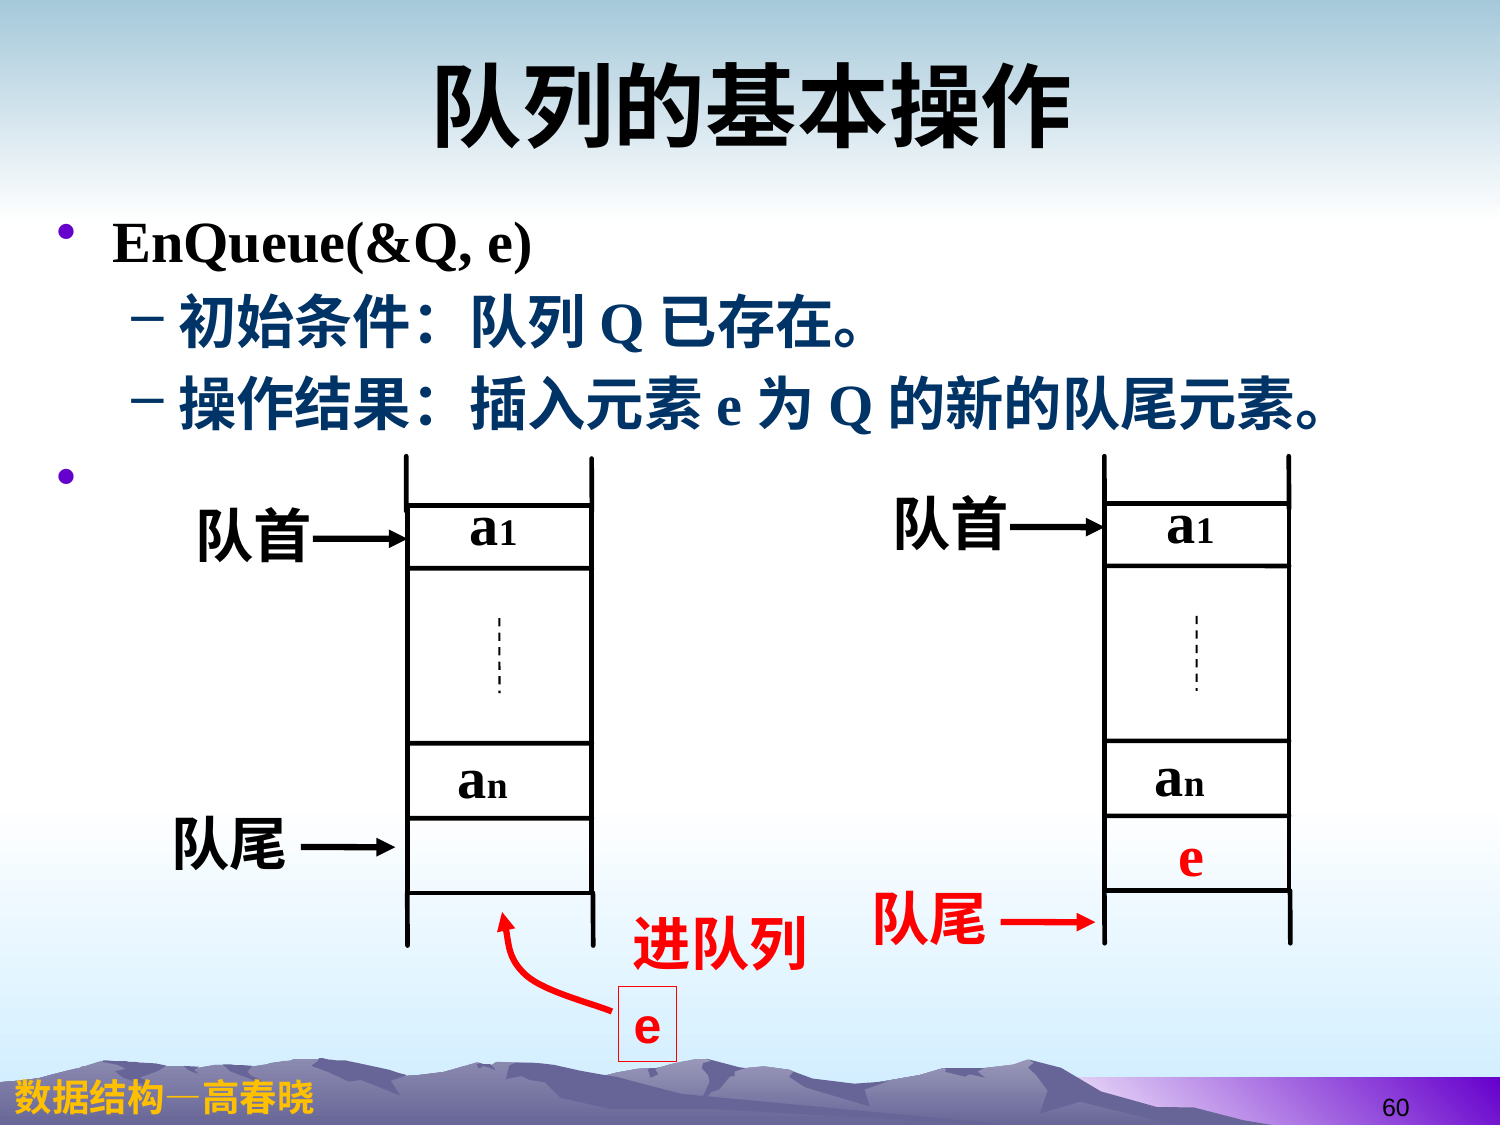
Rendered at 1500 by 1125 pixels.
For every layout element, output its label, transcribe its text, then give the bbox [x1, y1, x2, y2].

title 队列的基本操作 [76, 18, 1428, 188]
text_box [799, 455, 1291, 961]
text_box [123, 491, 408, 577]
list EnQueue(&Q, e) 初始条件：队列Q已存在。 操作结果：插入元素e为Q的新的队尾元素。 [41, 196, 1459, 1047]
slide_number 60 [1074, 1054, 1426, 1125]
text_box e [618, 1021, 677, 1062]
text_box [99, 799, 396, 886]
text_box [501, 899, 833, 1012]
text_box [405, 455, 594, 946]
